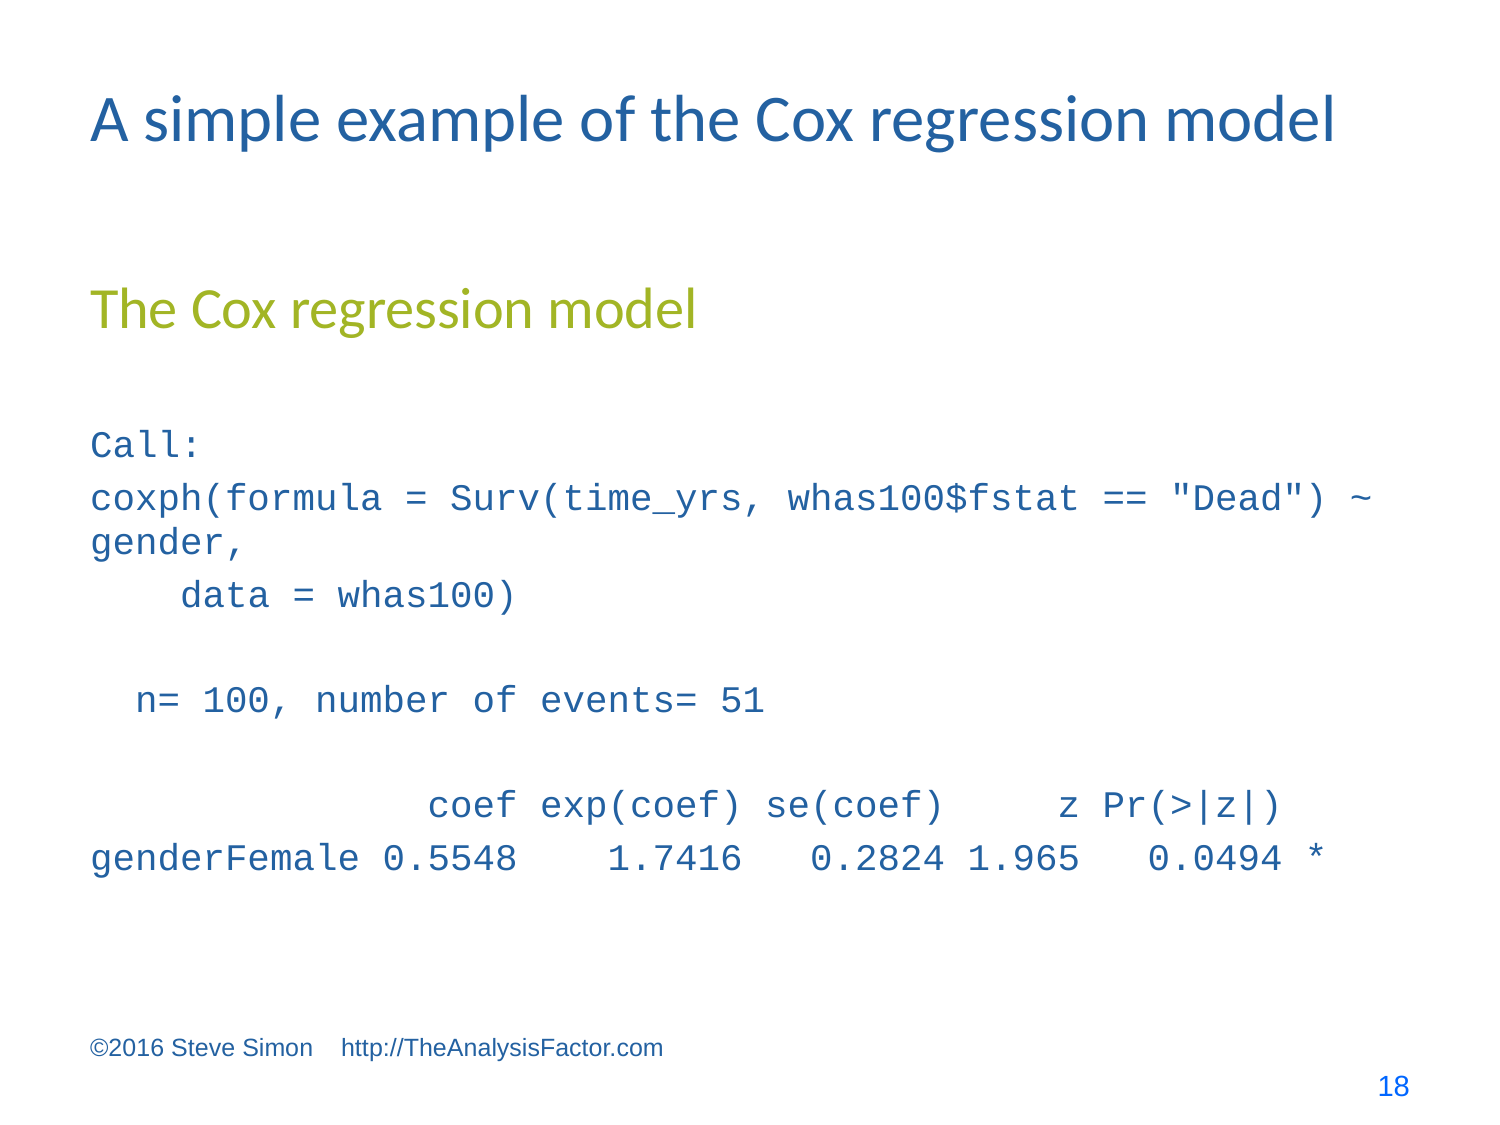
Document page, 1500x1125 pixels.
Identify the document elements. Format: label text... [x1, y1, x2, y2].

list Call: coxph(formula = Surv(time_yrs, whas100$fstat == "Dead") ~ gender, data = whas100) n= 100, number of events= 51 coef exp(coef) se(coef) z Pr(>|z|) genderFemale 0.5548 1.7416 0.2824 1.965 0.0494 * [75, 412, 1425, 800]
title A simple example of the Cox regression model [75, 62, 1425, 163]
list The Cox regression model [75, 262, 1425, 350]
footer ©2016 Steve Simon http://TheAnalysisFactor.com [75, 1024, 1338, 1103]
slide_number 18 [1275, 1025, 1425, 1104]
